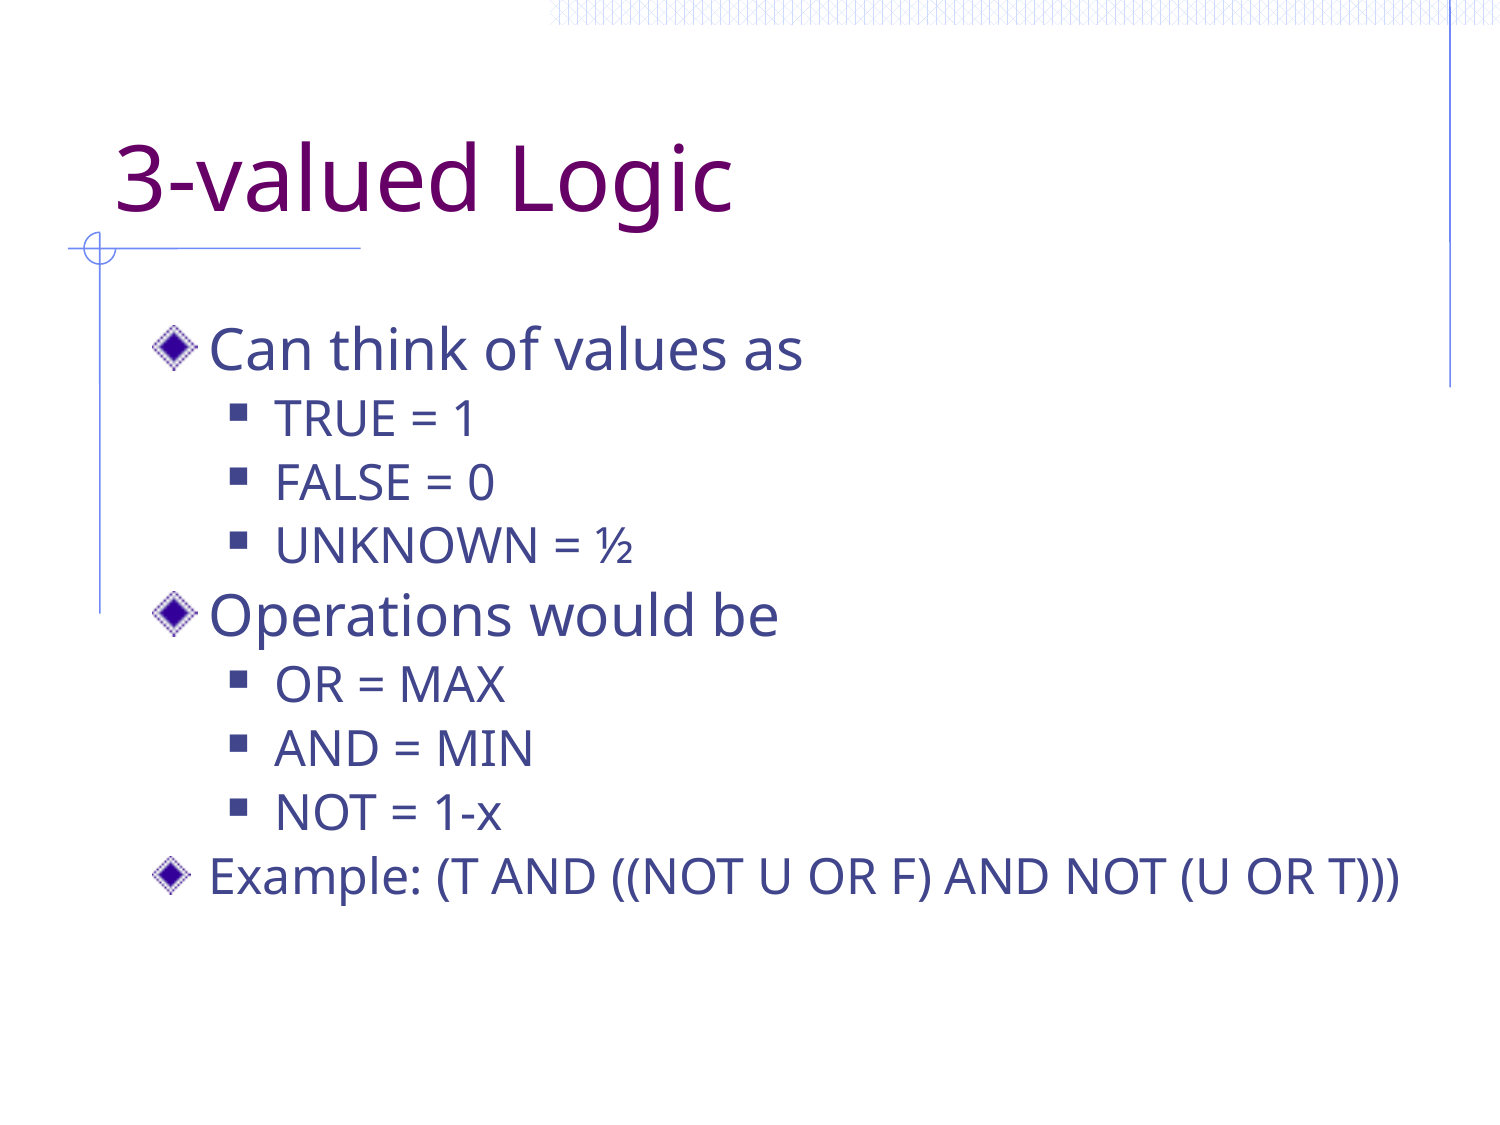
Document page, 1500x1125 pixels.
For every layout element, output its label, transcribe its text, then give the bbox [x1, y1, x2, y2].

list Can think of values as TRUE = 1 FALSE = 0 UNKNOWN = ½ Operations would be OR = MAX AND = MIN NOT = 1-x Example: (T AND ((NOT U OR F) AND NOT (U OR T))) [137, 312, 1438, 988]
picture [152, 856, 191, 895]
picture [152, 591, 198, 637]
picture [152, 325, 198, 371]
title 3-valued Logic [99, 50, 1375, 238]
